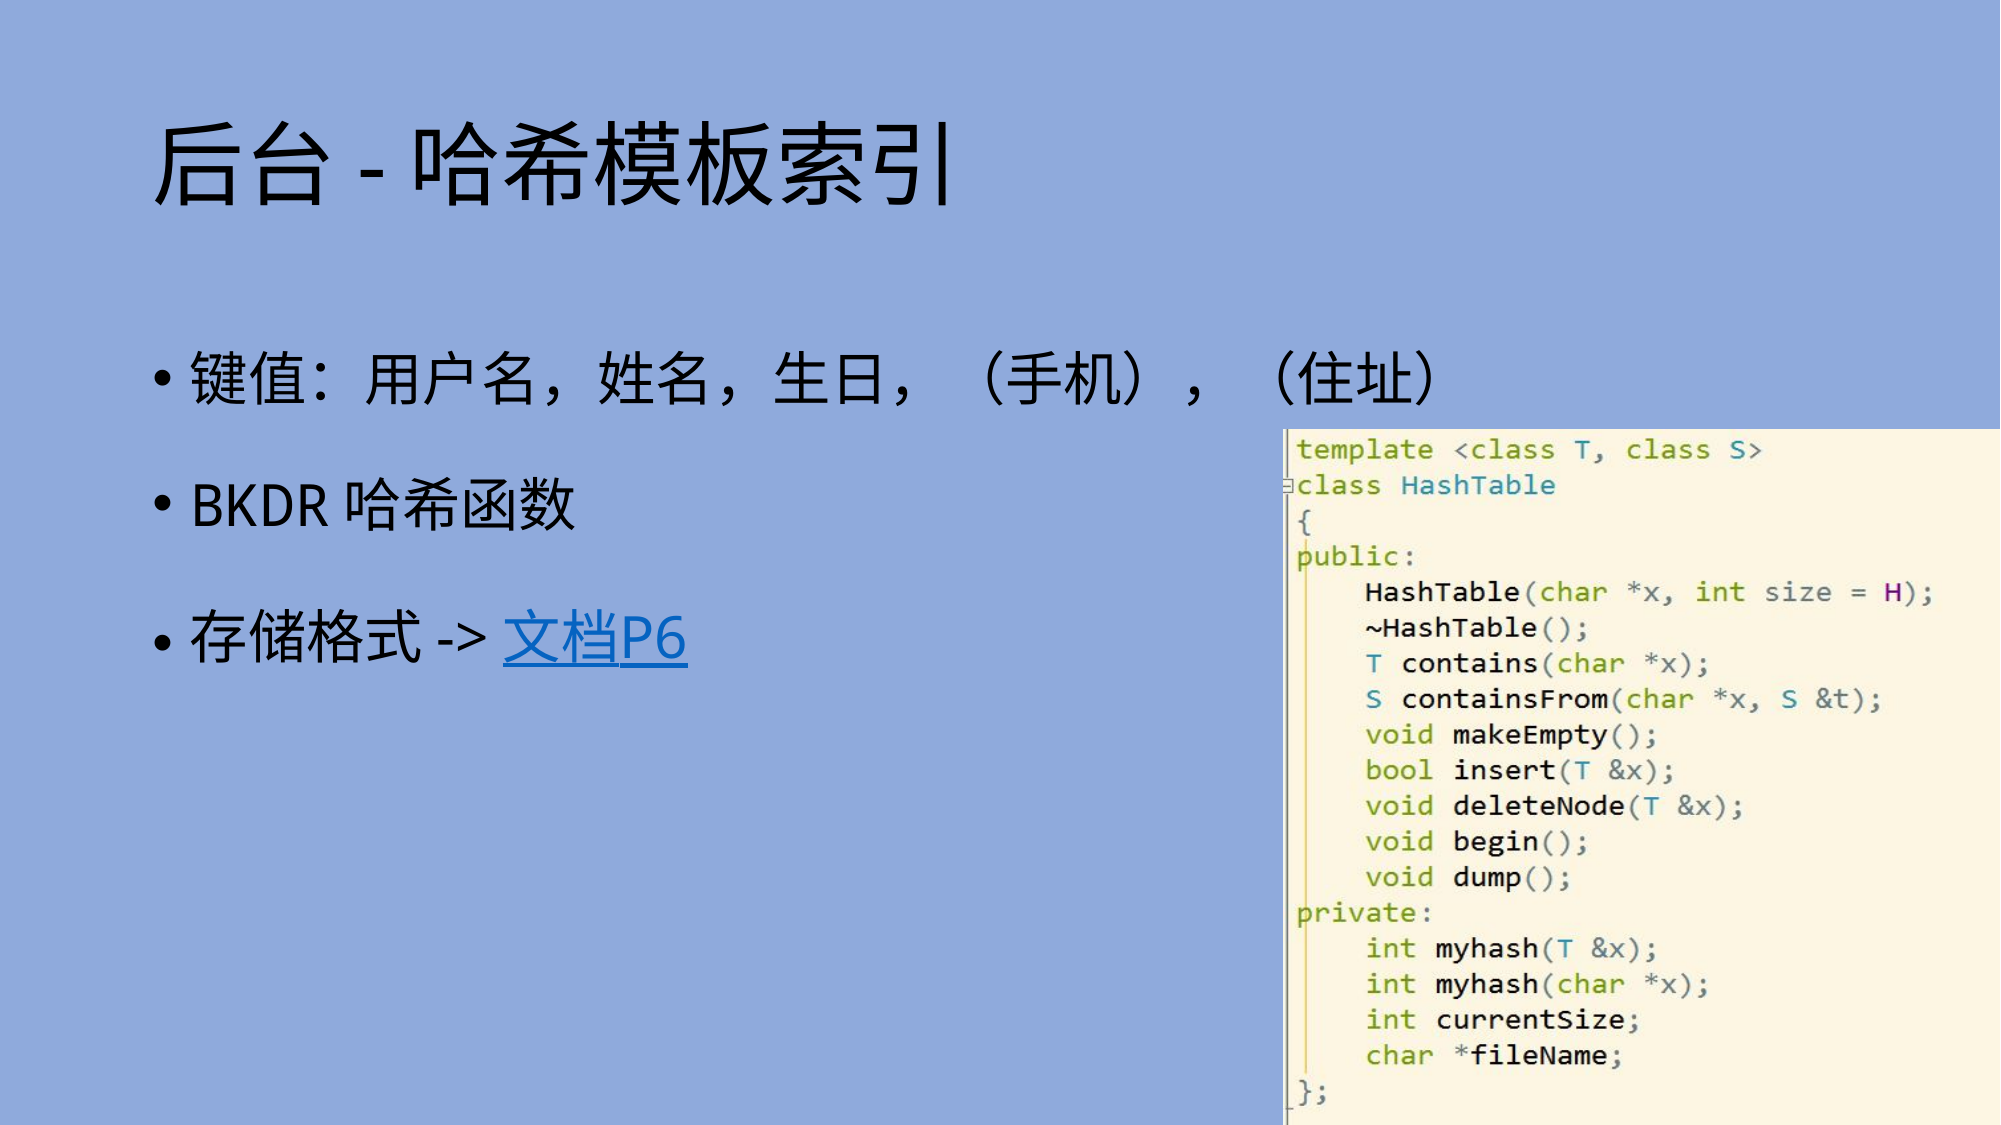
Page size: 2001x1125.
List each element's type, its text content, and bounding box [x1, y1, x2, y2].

title 后台-哈希模板索引 [137, 59, 1863, 278]
list 键值：用户名，姓名，生日，（手机），（住址） BKDR哈希函数 存储格式->文档P6 [137, 299, 1863, 1014]
picture [1283, 429, 2000, 1125]
